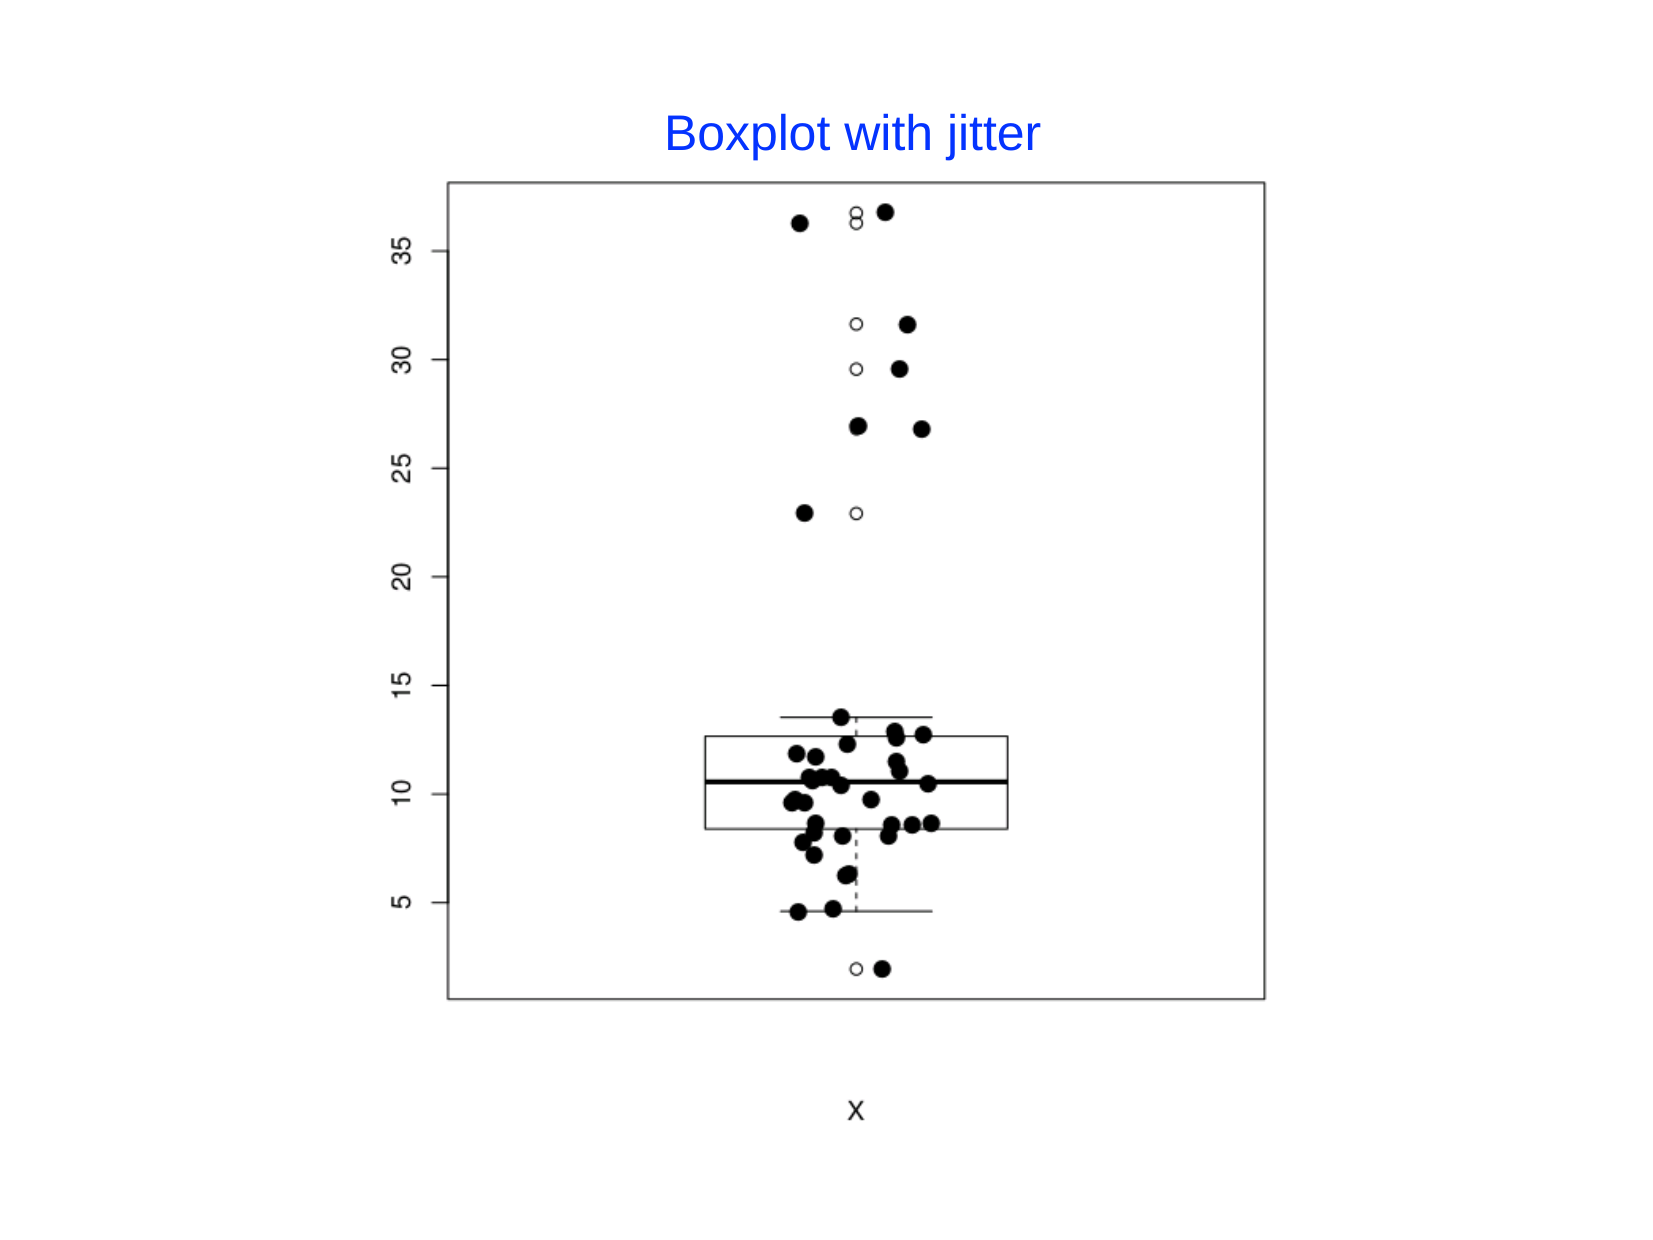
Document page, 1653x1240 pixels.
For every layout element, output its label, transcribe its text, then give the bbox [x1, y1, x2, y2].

picture [154, 161, 1498, 1152]
text_box Boxplot with jitter [178, 105, 1529, 162]
